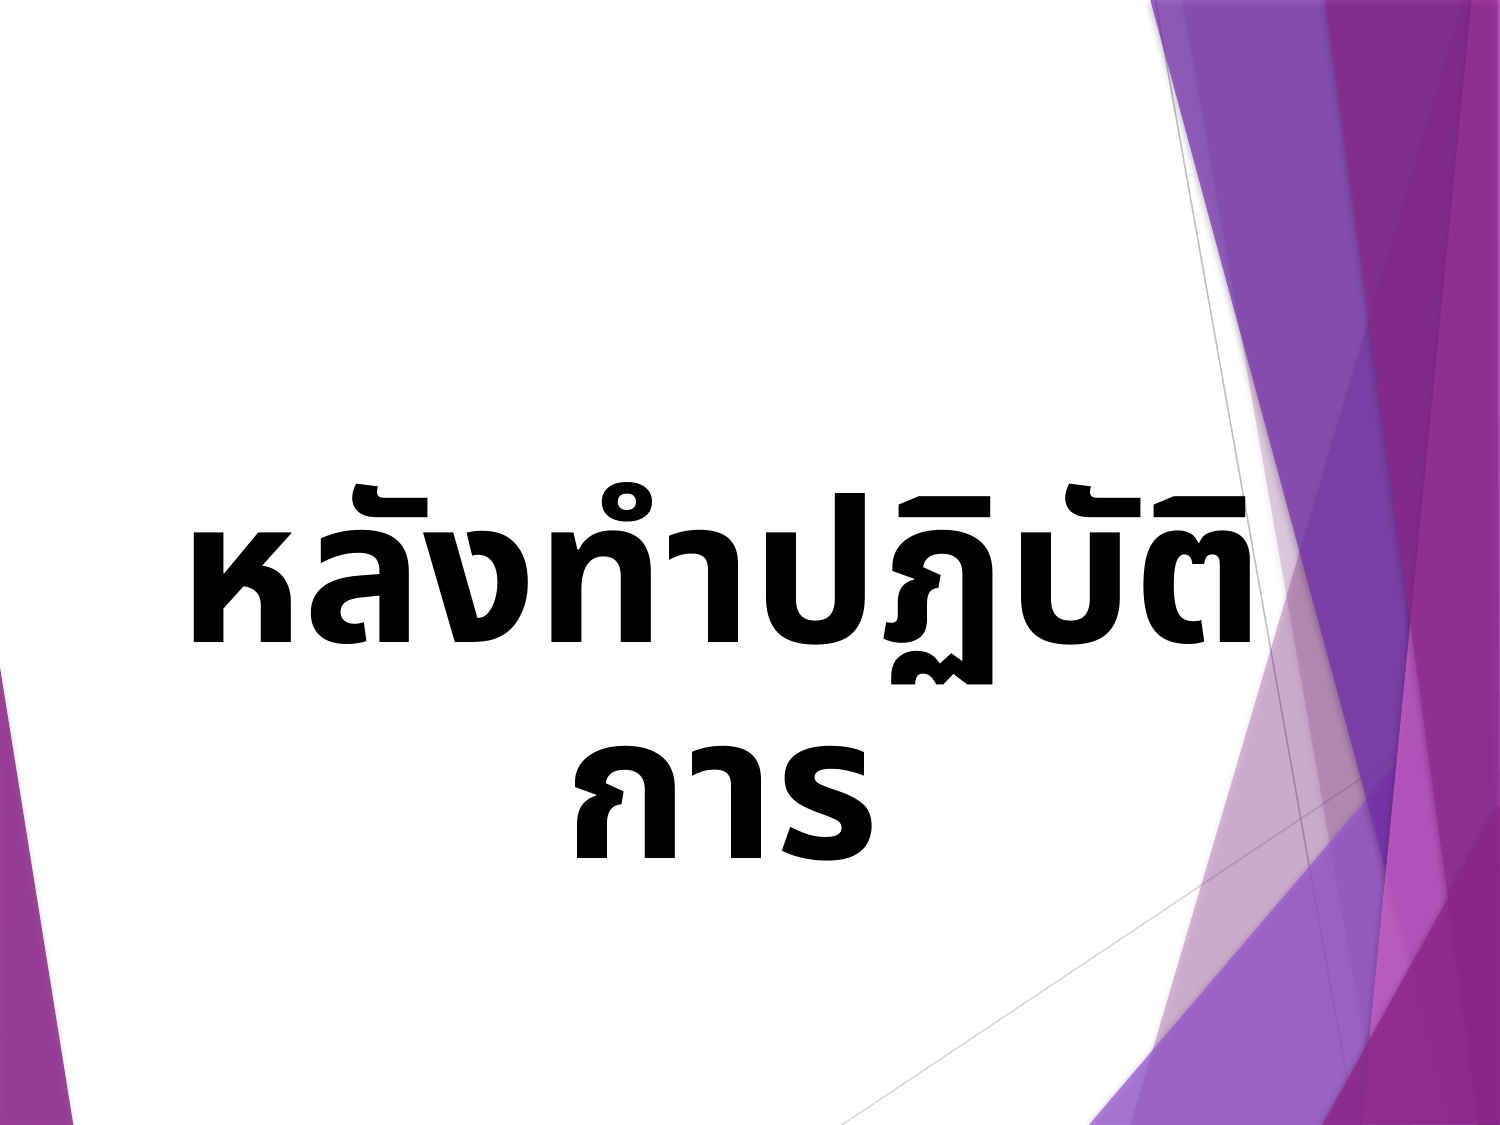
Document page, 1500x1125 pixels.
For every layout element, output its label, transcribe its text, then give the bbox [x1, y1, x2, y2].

text_box หลังทำปฏิบัติการ [159, 462, 1285, 663]
